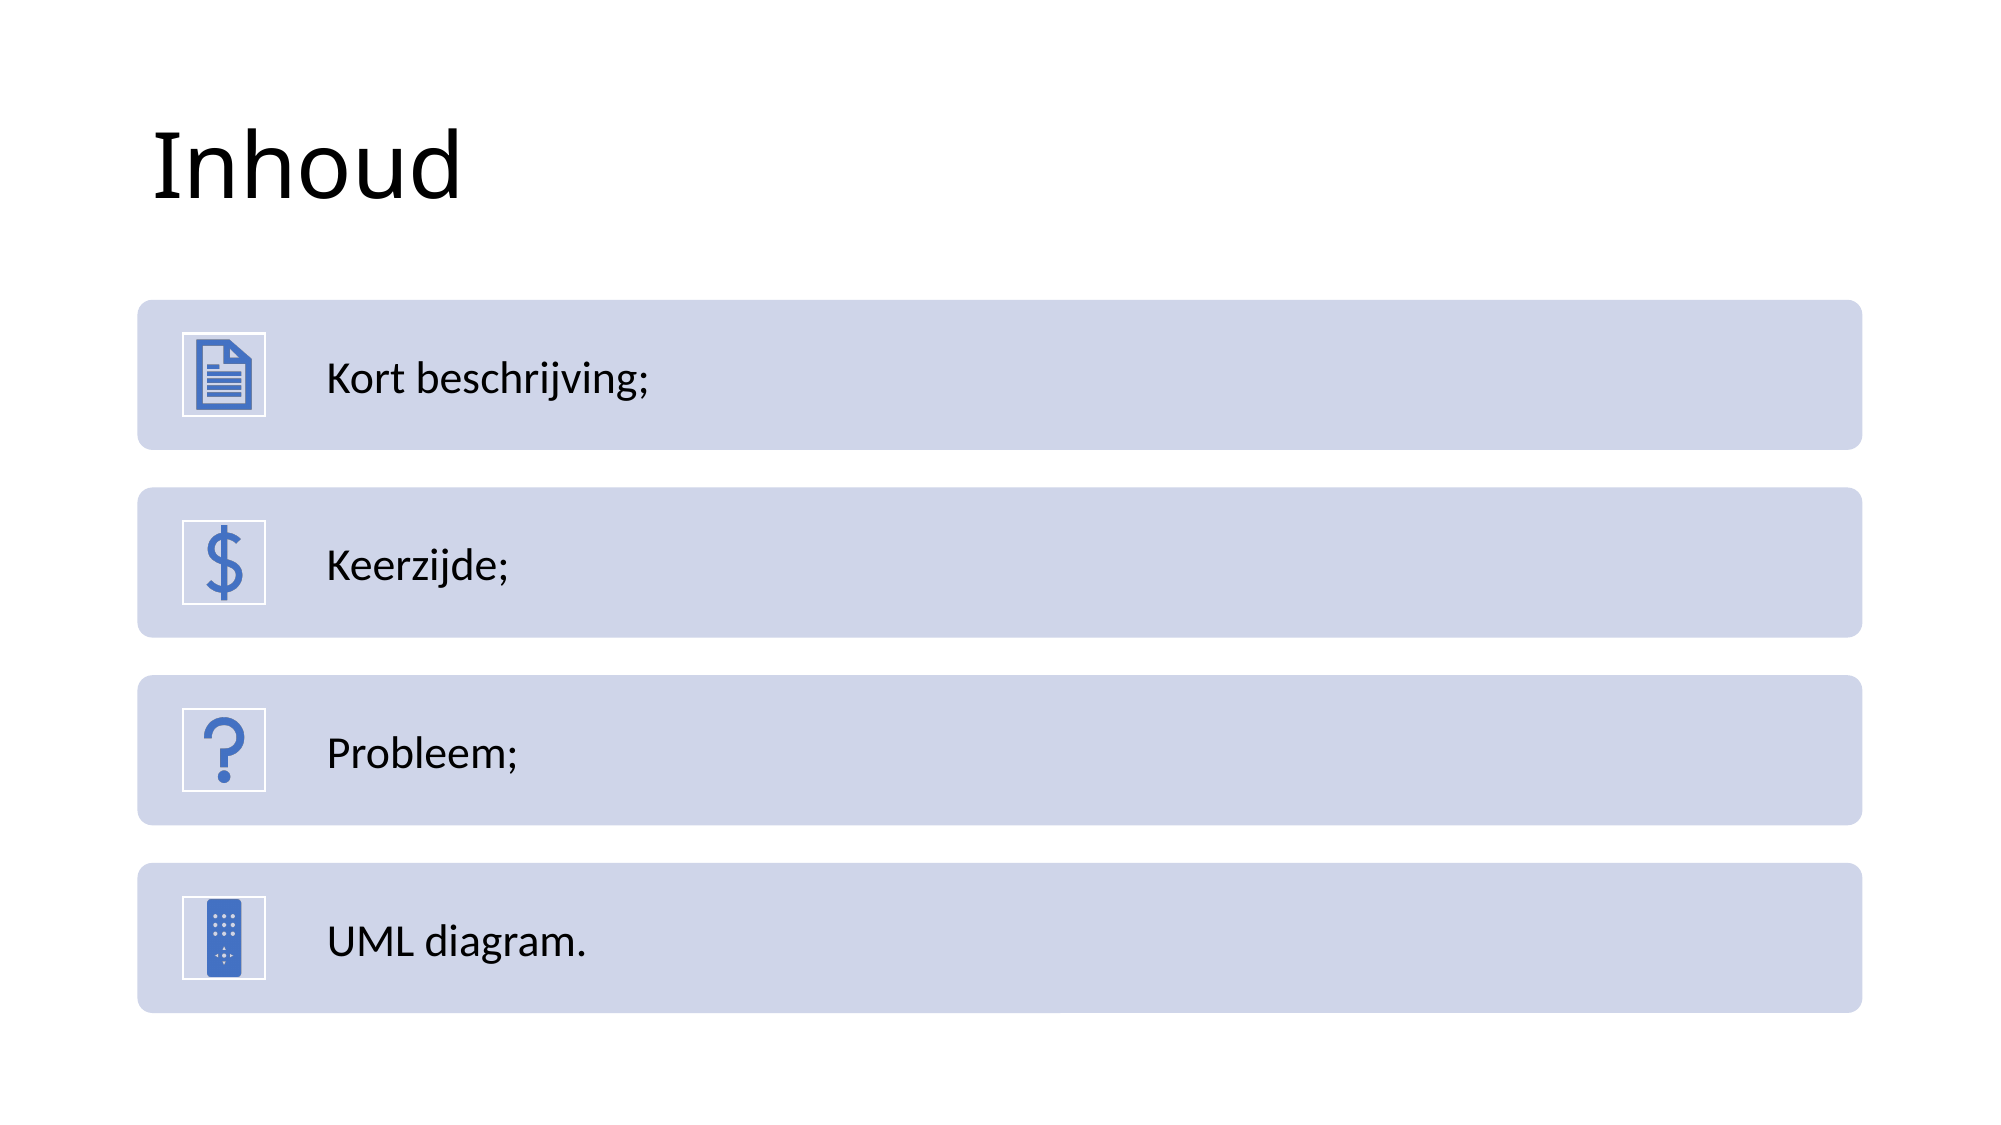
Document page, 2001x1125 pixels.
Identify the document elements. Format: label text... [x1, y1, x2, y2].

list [137, 299, 1863, 1014]
title Inhoud [137, 59, 1863, 278]
